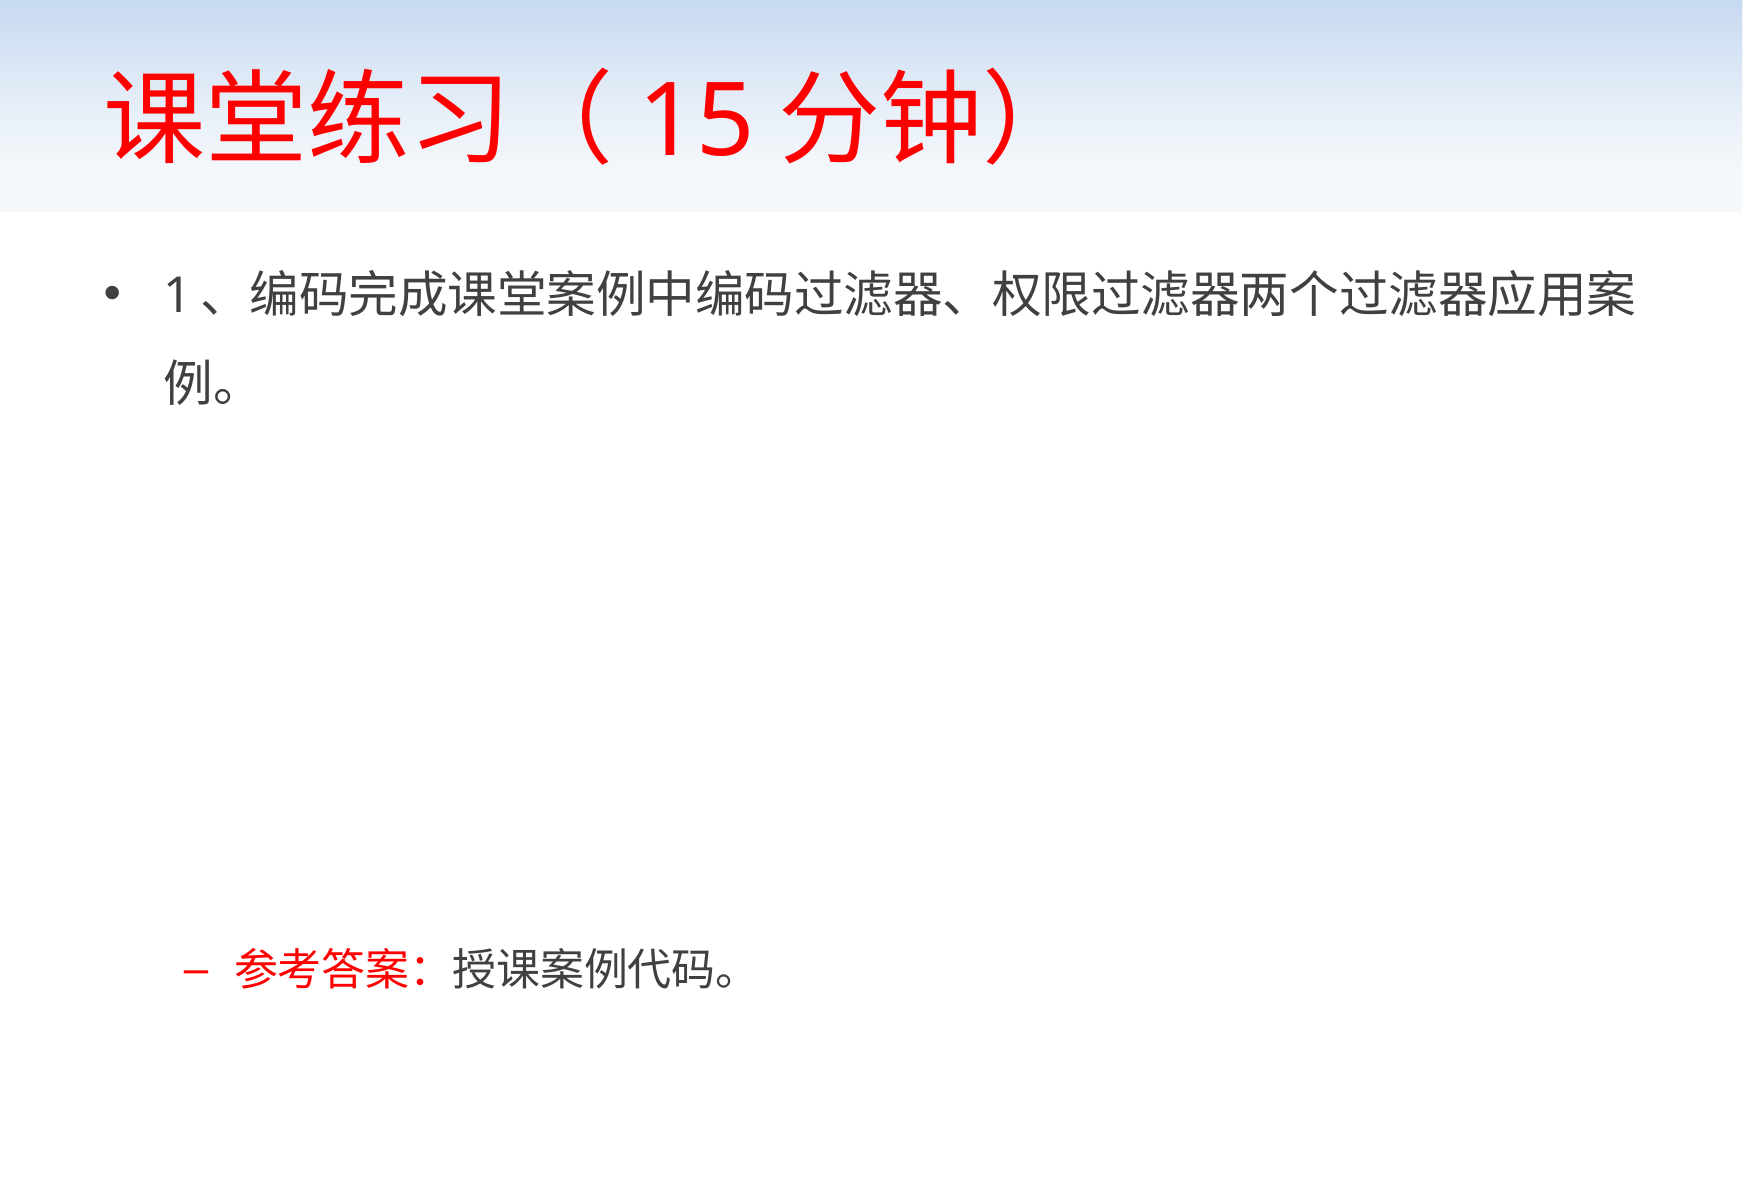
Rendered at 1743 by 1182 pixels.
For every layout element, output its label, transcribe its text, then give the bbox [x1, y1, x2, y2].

list 1、编码完成课堂案例中编码过滤器、权限过滤器两个过滤器应用案例。 参考答案：授课案例代码。 [87, 224, 1656, 1004]
title 课堂练习（15分钟） [87, 15, 1656, 213]
